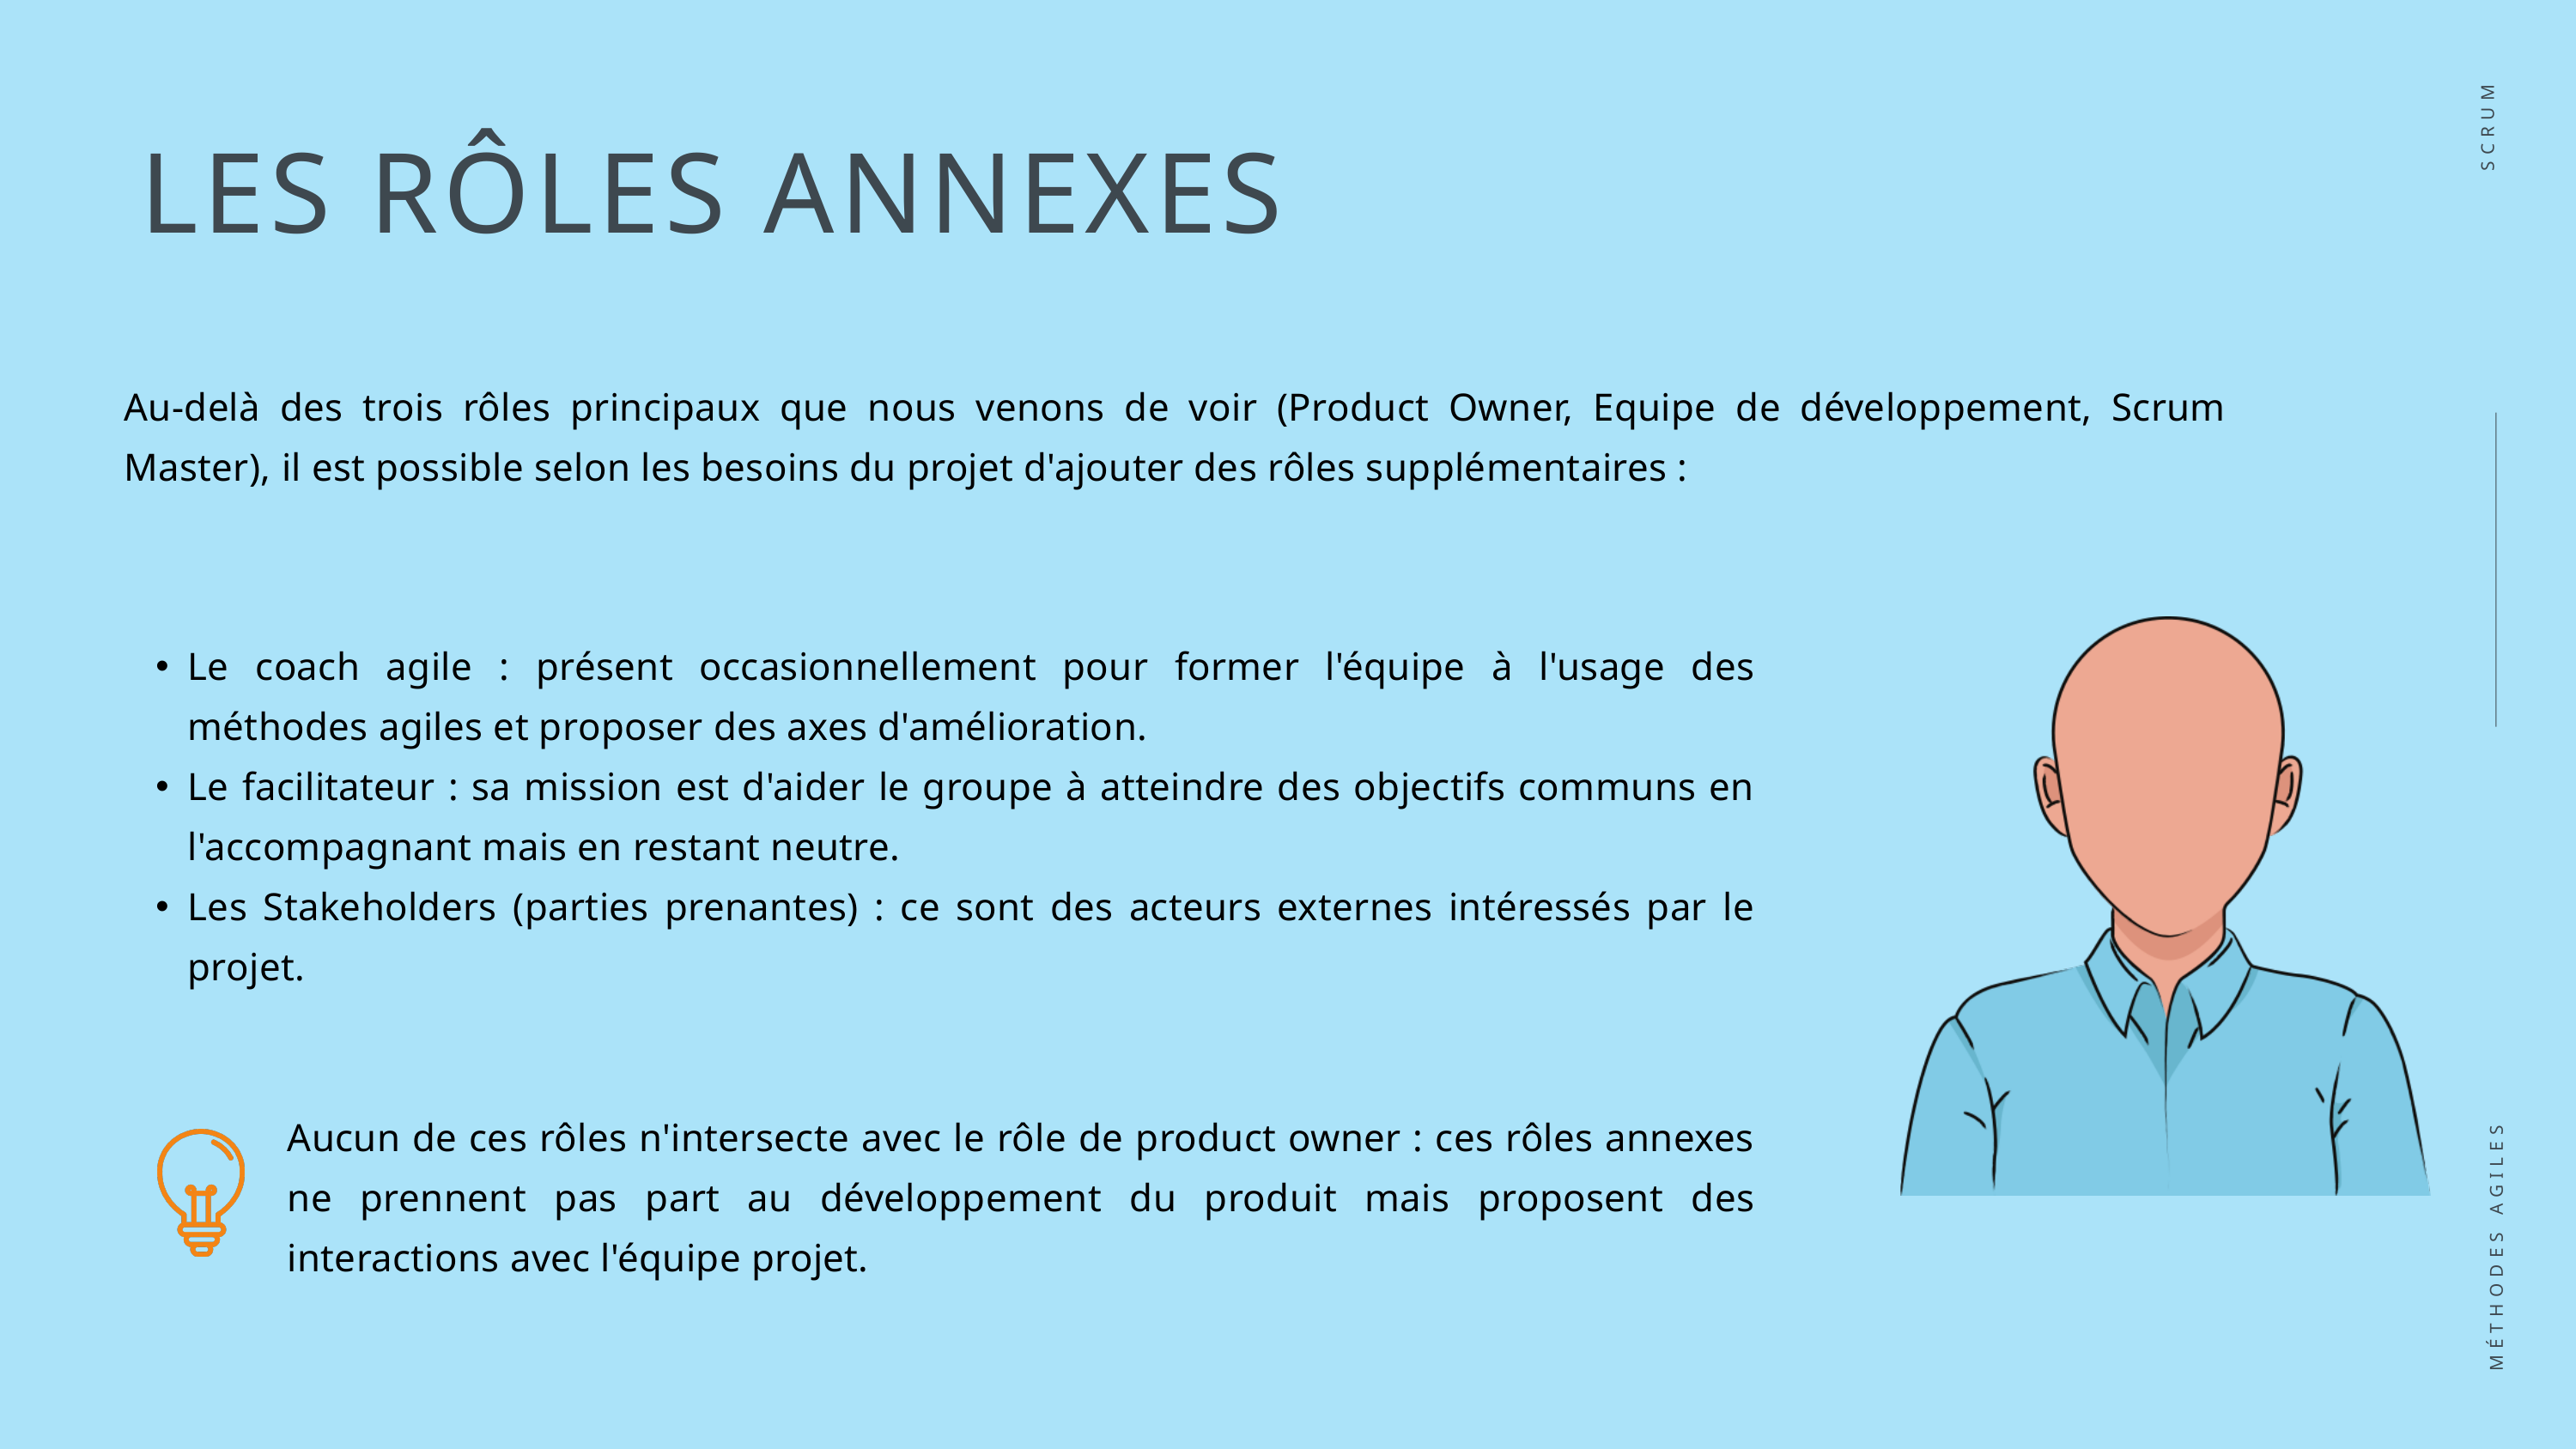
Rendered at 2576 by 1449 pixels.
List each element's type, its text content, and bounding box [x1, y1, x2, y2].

text_box Le coach agile : présent occasionnellement pour former l'équipe à l'usage des méthodes agiles et proposer des axes d'amélioration. Le facilitateur : sa mission est d'aider le groupe à atteindre des objectifs communs en l'accompagnant mais en restant neutre. Les Stakeholders (parties prenantes) : ce sont des acteurs externes intéressés par le projet. [124, 627, 1757, 989]
picture [1900, 616, 2431, 1196]
text_box Aucun de ces rôles n'intersecte avec le rôle de product owner : ces rôles annexes ne prennent pas part au développement du produit mais proposent des interactions avec l'équipe projet. [287, 1099, 1757, 1280]
text_box SCRUM [2476, 85, 2498, 617]
text_box LES RÔLES ANNEXES [140, 132, 2391, 256]
text_box MÉTHODES AGILES [2486, 797, 2506, 1372]
text_box Au-delà des trois rôles principaux que nous venons de voir (Product Owner, Equipe de développement, Scrum Master), il est possible selon les besoins du projet d'ajouter des rôles supplémentaires : [124, 368, 2229, 489]
picture [157, 1129, 245, 1257]
